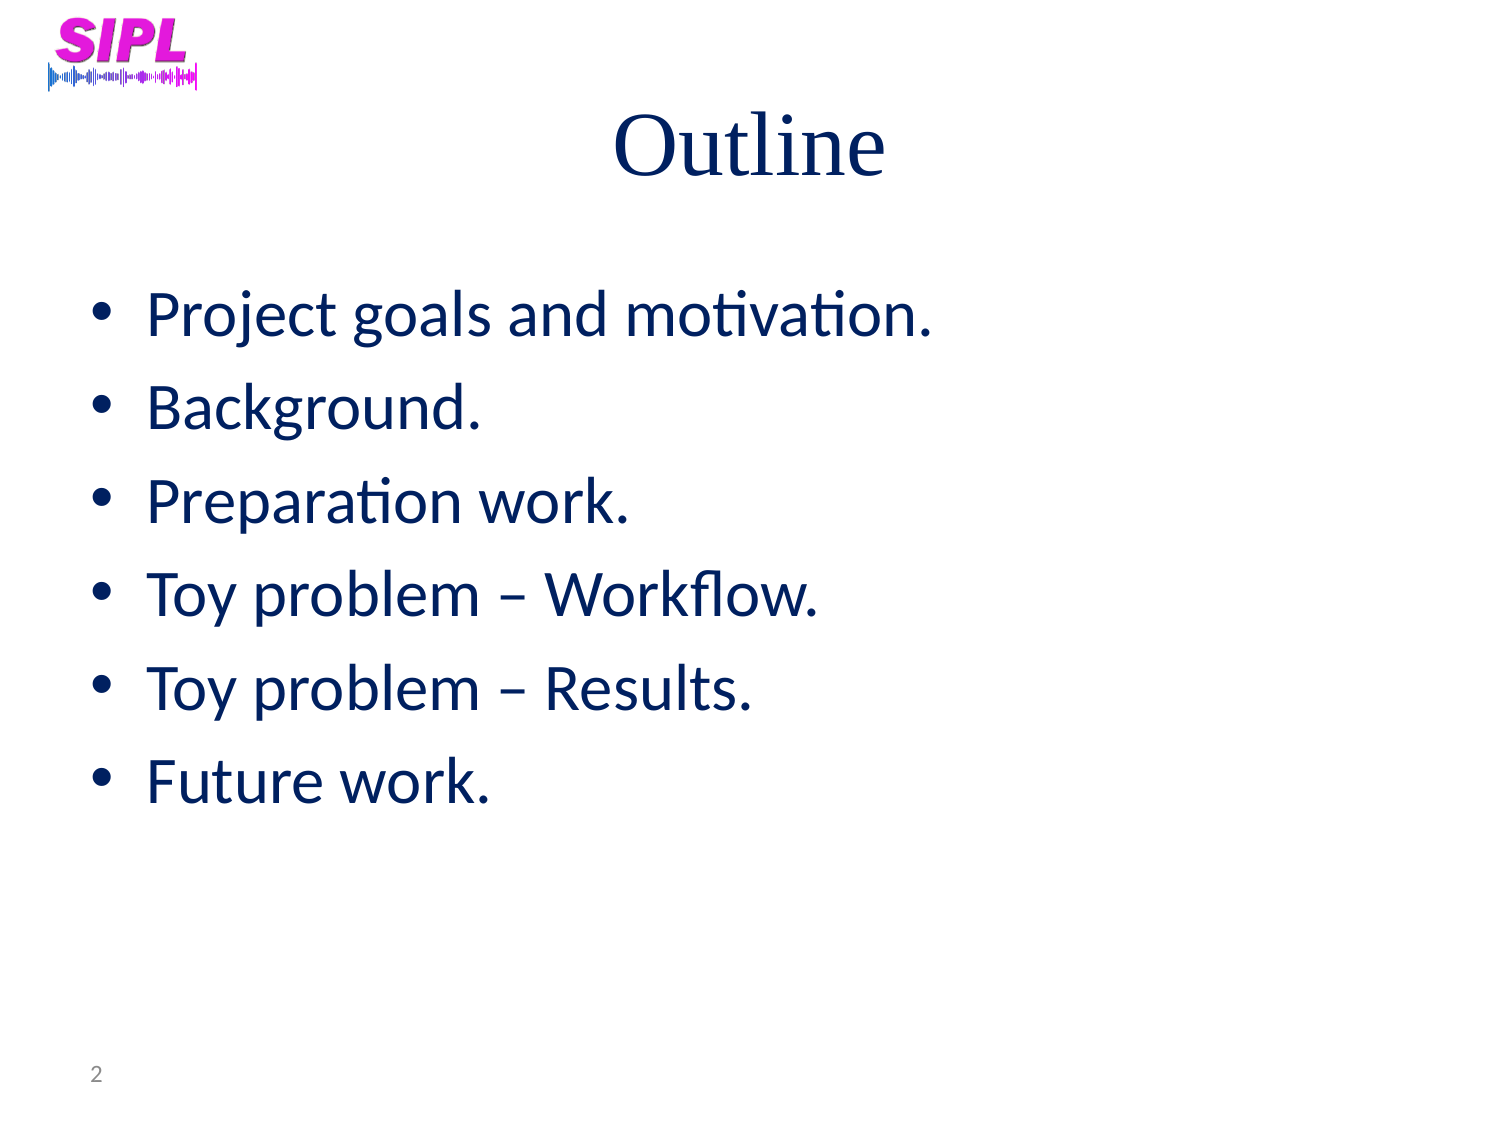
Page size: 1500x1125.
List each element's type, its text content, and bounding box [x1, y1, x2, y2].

title Outline [75, 45, 1425, 233]
list Project goals and motivation. Background. Preparation work. Toy problem – Workflow. Toy problem – Results. Future work. [75, 262, 1425, 1005]
picture [37, 12, 203, 94]
slide_number 2 [75, 1042, 425, 1103]
